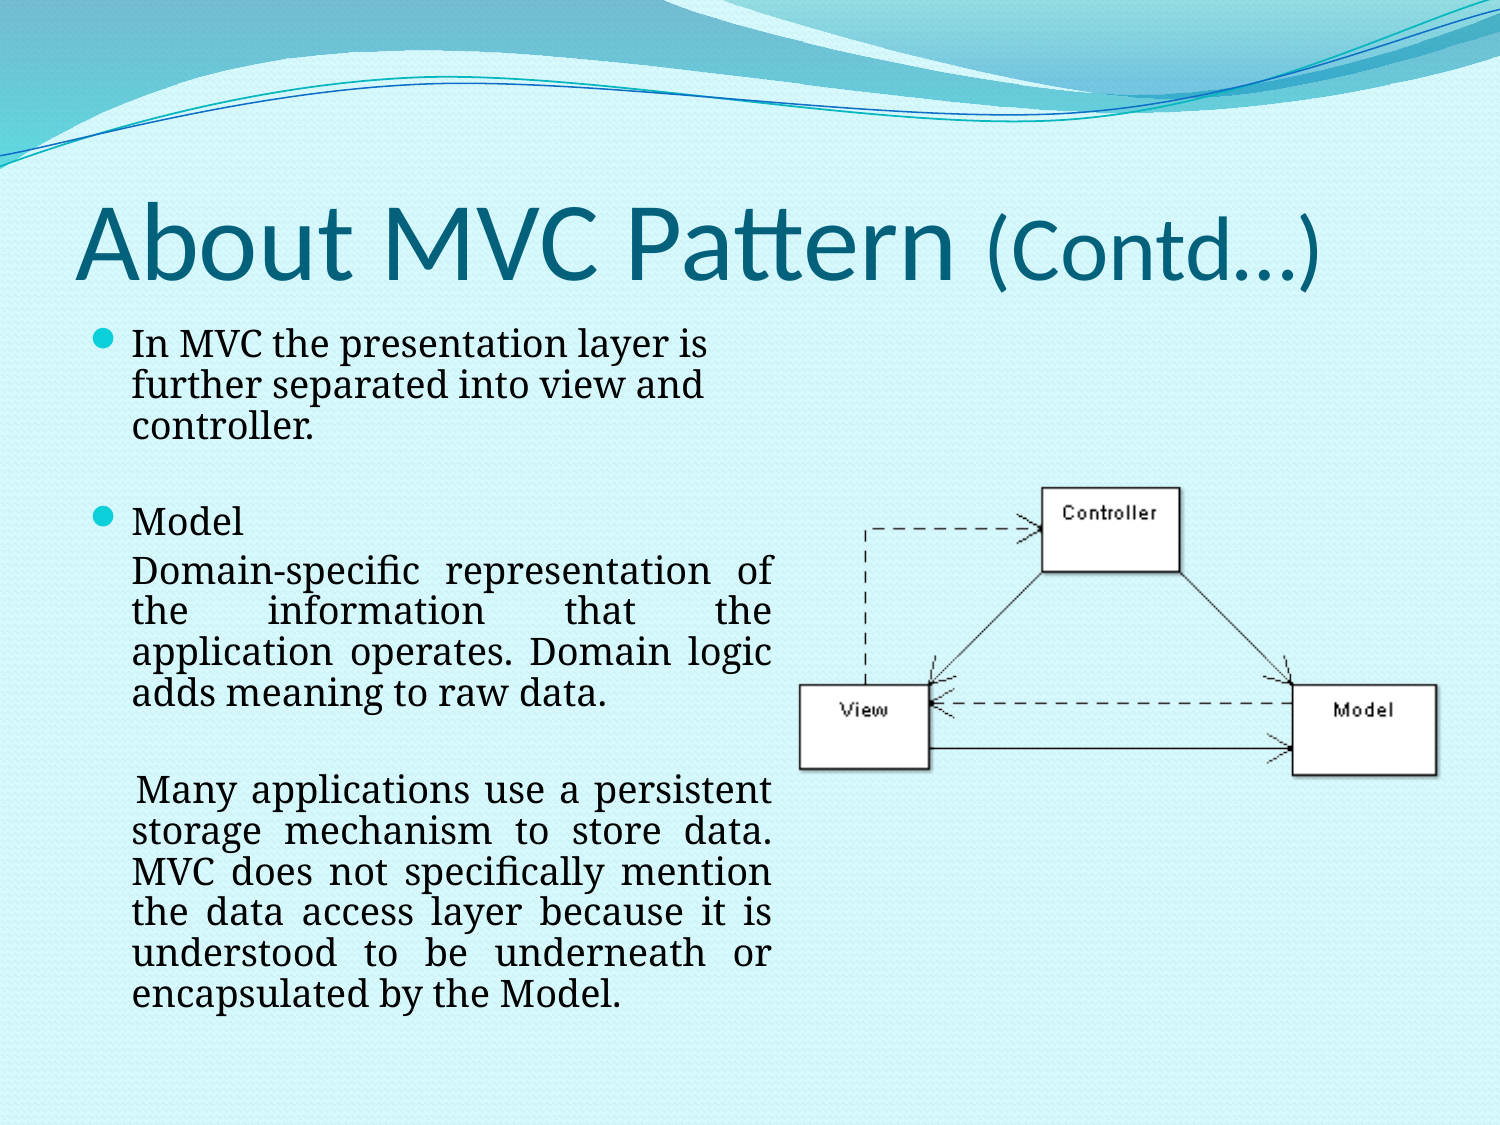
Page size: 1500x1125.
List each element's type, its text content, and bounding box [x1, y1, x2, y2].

title About MVC Pattern (Contd…) [75, 115, 1425, 303]
list In MVC the presentation layer is further separated into view and controller. Model Domain-specific representation of the information that the application operates. Domain logic adds meaning to raw data. Many applications use a persistent storage mechanism to store data. MVC does not specifically mention the data access layer because it is understood to be underneath or encapsulated by the Model. [75, 317, 788, 1038]
picture [791, 478, 1451, 790]
